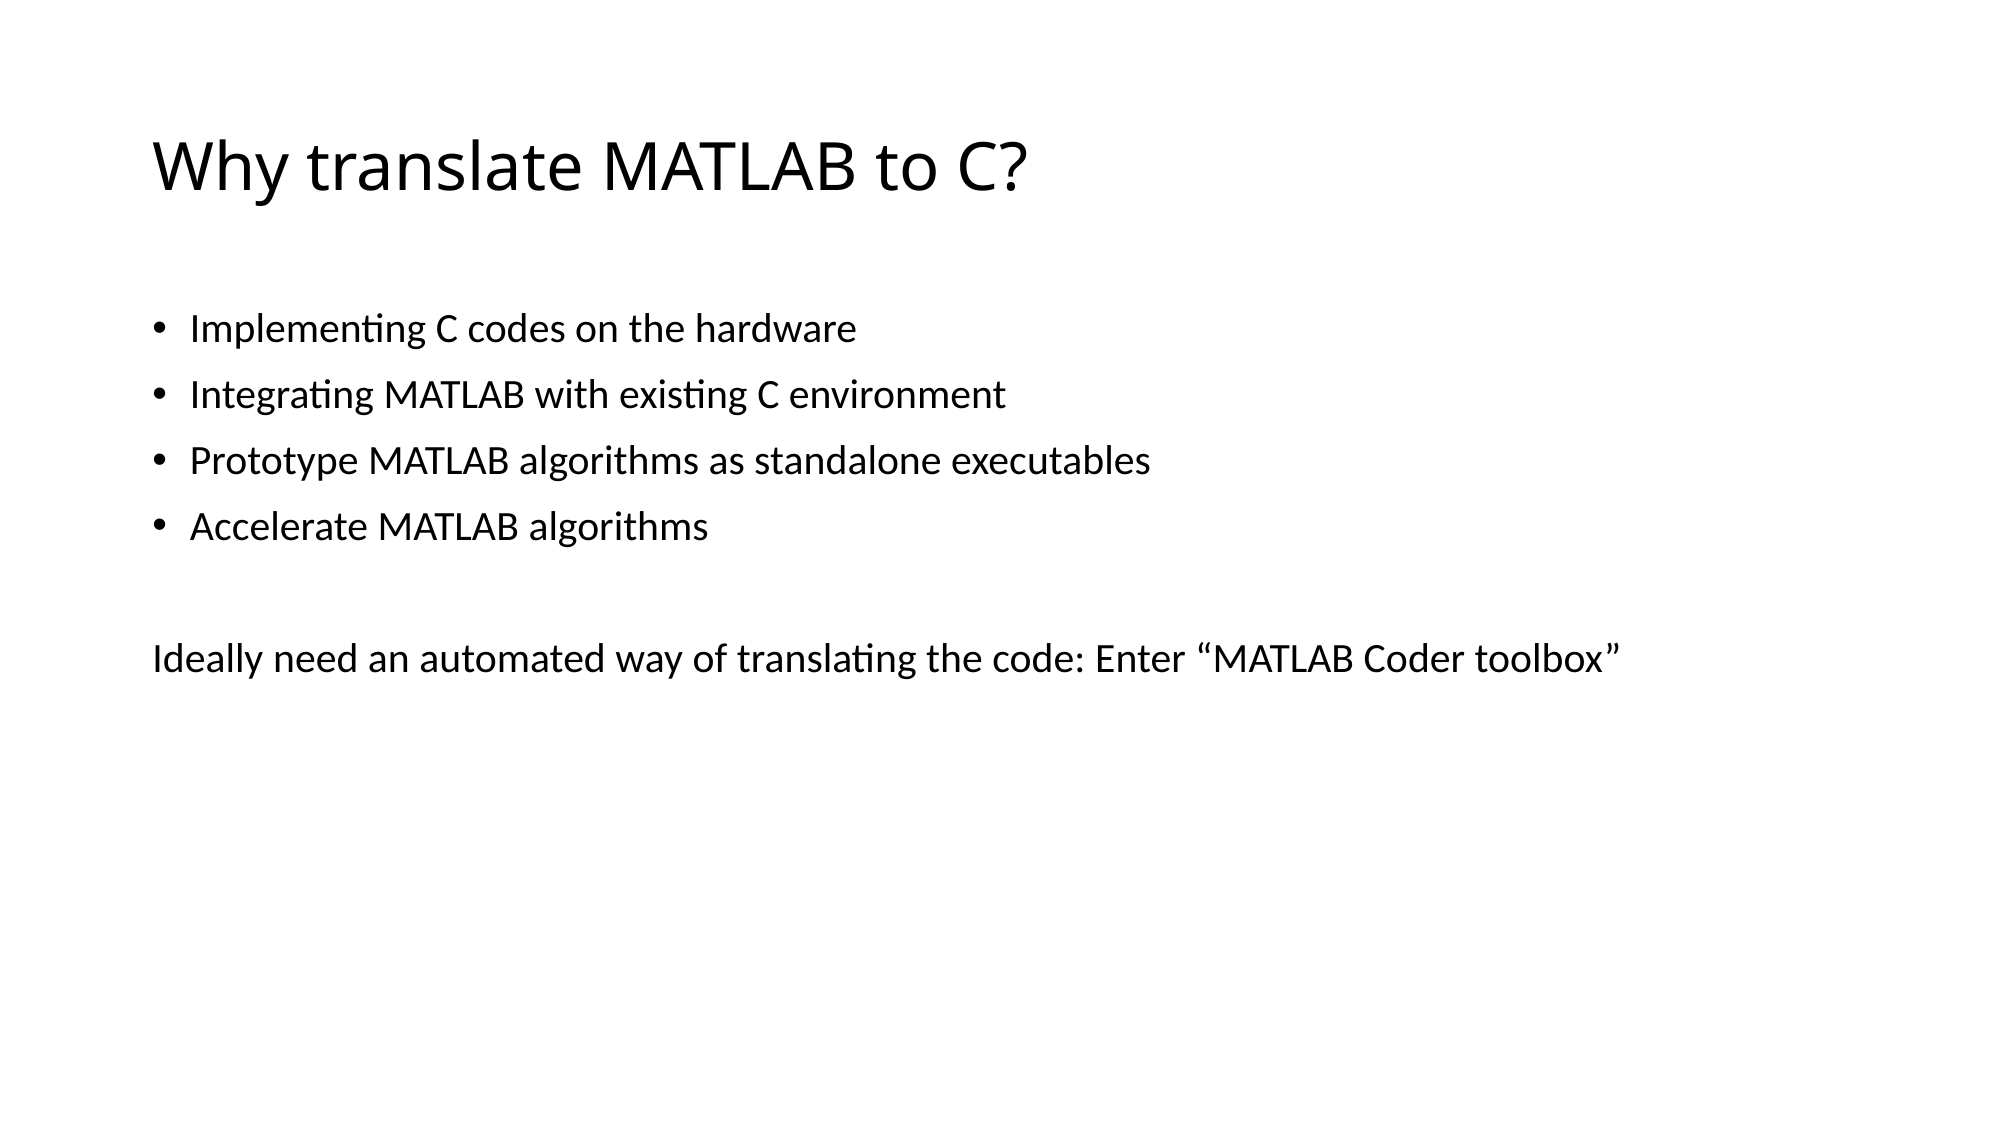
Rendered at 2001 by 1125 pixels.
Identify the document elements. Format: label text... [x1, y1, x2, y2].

list Implementing C codes on the hardware Integrating MATLAB with existing C environment Prototype MATLAB algorithms as standalone executables Accelerate MATLAB algorithms Ideally need an automated way of translating the code: Enter “MATLAB Coder toolbox” [137, 299, 1863, 1014]
title Why translate MATLAB to C? [137, 59, 1863, 278]
